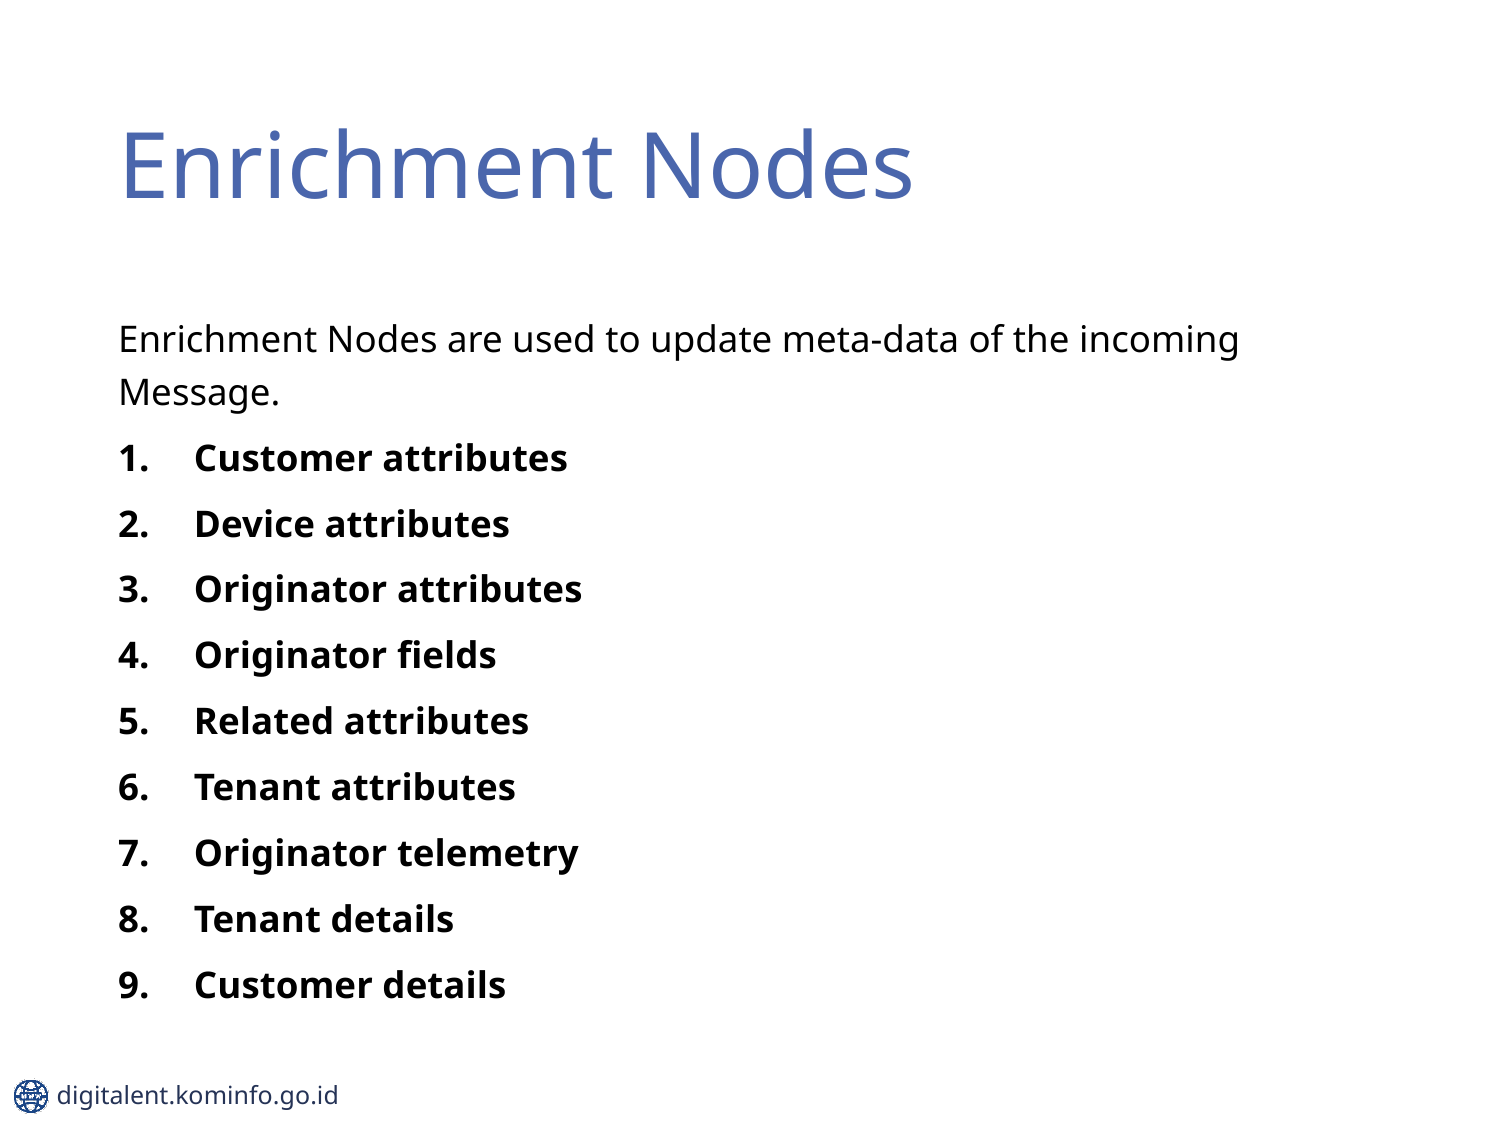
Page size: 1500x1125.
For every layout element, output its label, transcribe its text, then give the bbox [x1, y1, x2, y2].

title Enrichment Nodes [103, 59, 1397, 278]
list Enrichment Nodes are used to update meta-data of the incoming Message. Customer attributes Device attributes Originator attributes Originator fields Related attributes Tenant attributes Originator telemetry Tenant details Customer details [103, 299, 1397, 1014]
picture [12, 1078, 49, 1114]
